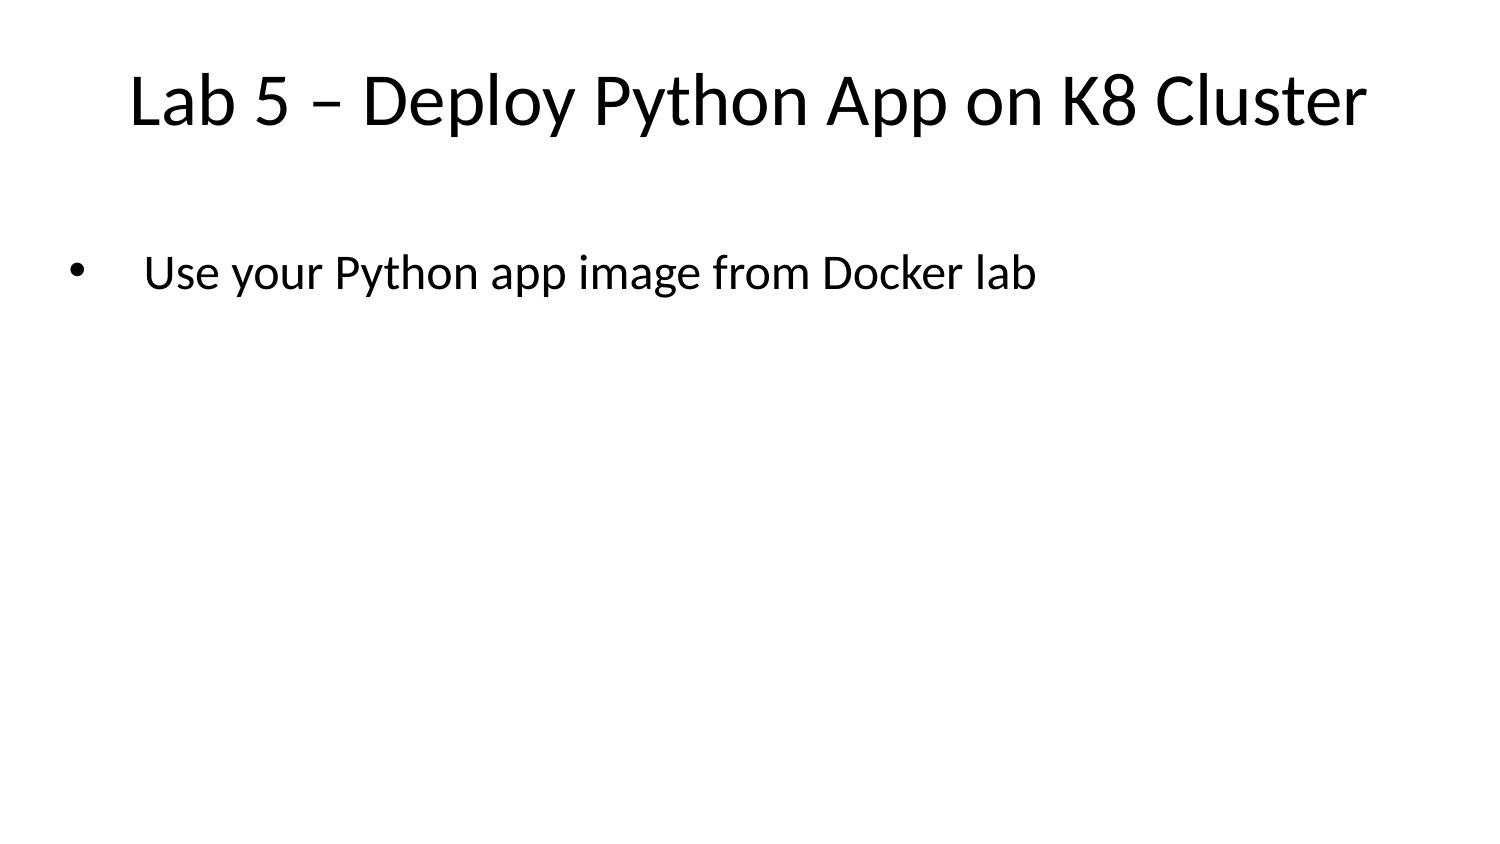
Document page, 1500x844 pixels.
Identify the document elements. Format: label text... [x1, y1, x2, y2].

text_box Use your Python app image from Docker lab [41, 224, 1447, 836]
title Lab 5 – Deploy Python App on K8 Cluster [75, 40, 1425, 151]
